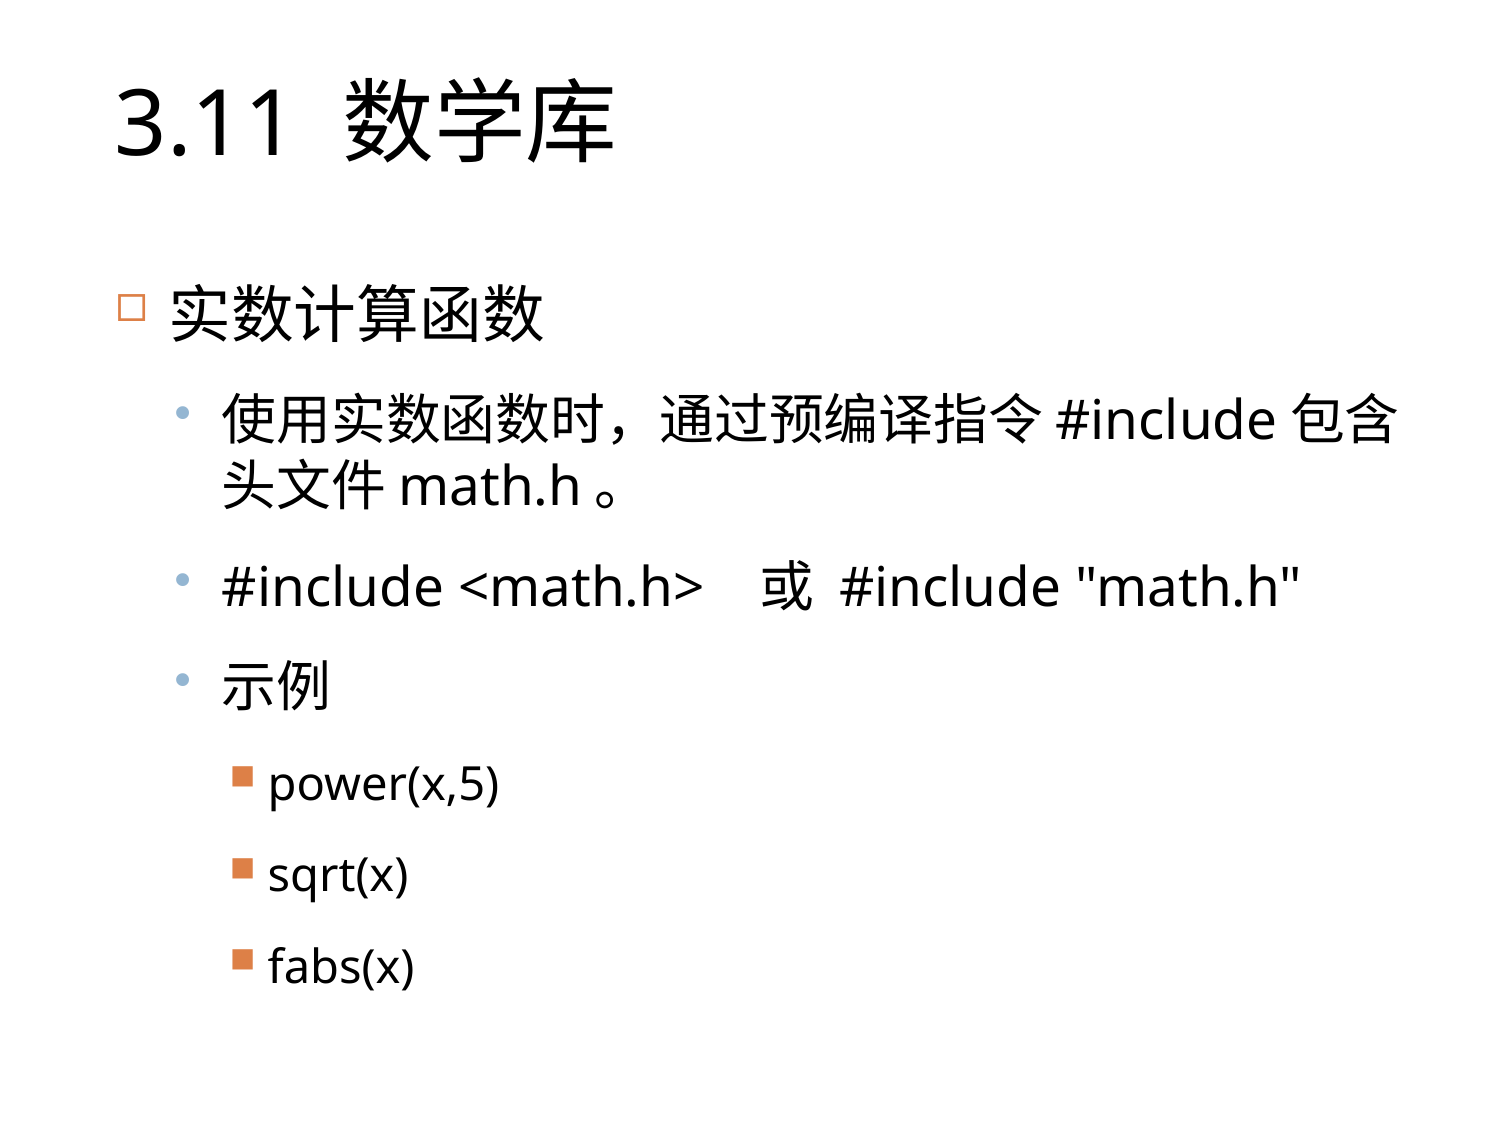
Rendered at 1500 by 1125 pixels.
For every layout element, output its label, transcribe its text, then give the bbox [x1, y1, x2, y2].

title 3.11 数学库 [99, 37, 1438, 200]
list 实数计算函数 使用实数函数时，通过预编译指令#include包含头文件math.h。 #include <math.h> 或 #include "math.h" 示例 power(x,5) sqrt(x) fabs(x) [100, 267, 1438, 1005]
